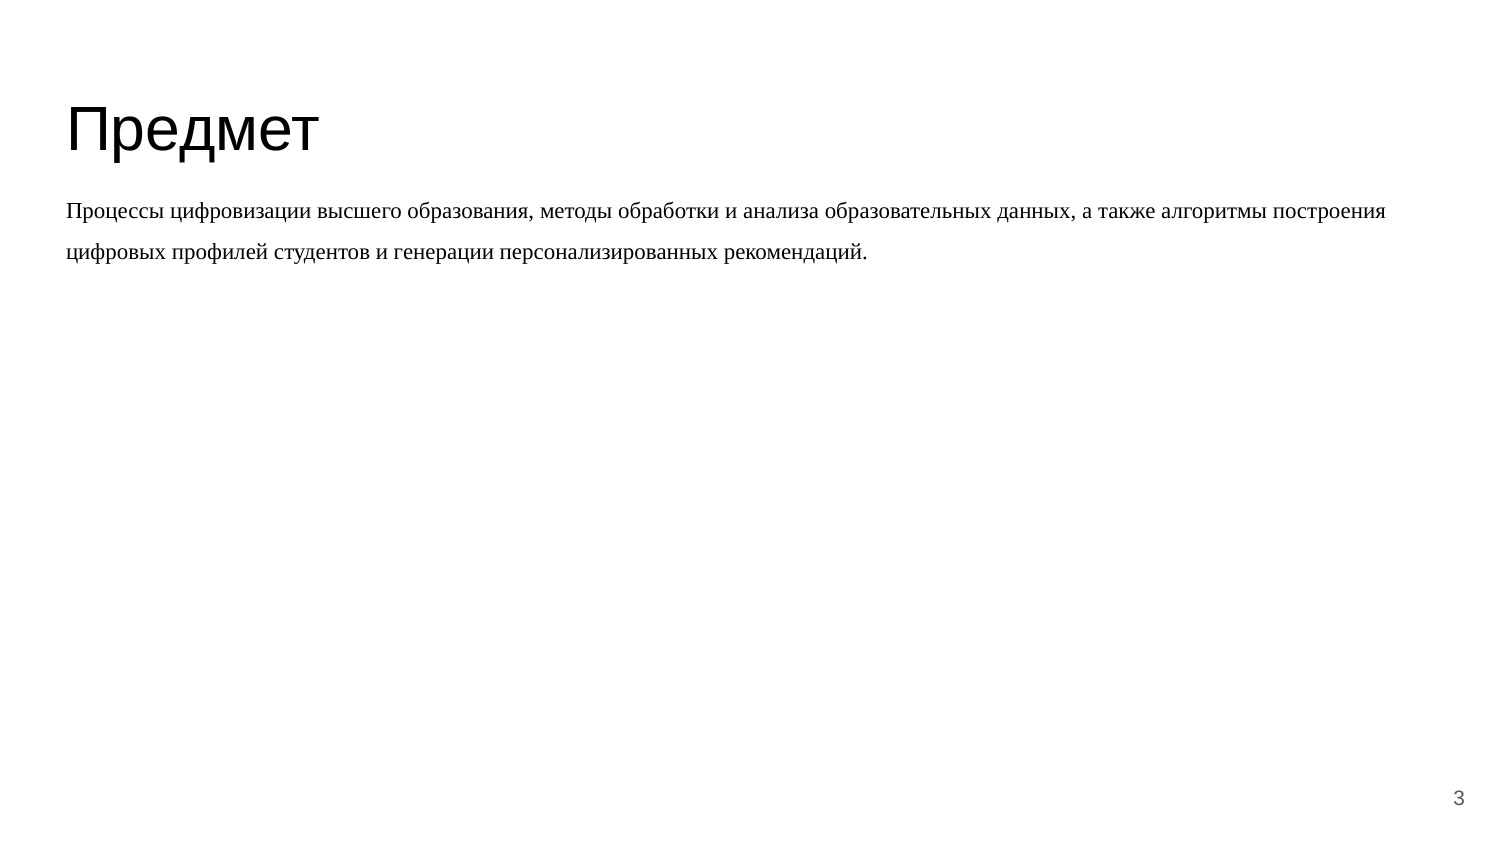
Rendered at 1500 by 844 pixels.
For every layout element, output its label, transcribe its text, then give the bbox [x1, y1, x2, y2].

slide_number 3 [1389, 764, 1480, 830]
list Процессы цифровизации высшего образования, методы обработки и анализа образовательных данных, а также алгоритмы построения цифровых профилей студентов и генерации персонализированных рекомендаций. [51, 166, 1449, 312]
title Предмет [51, 72, 1449, 166]
